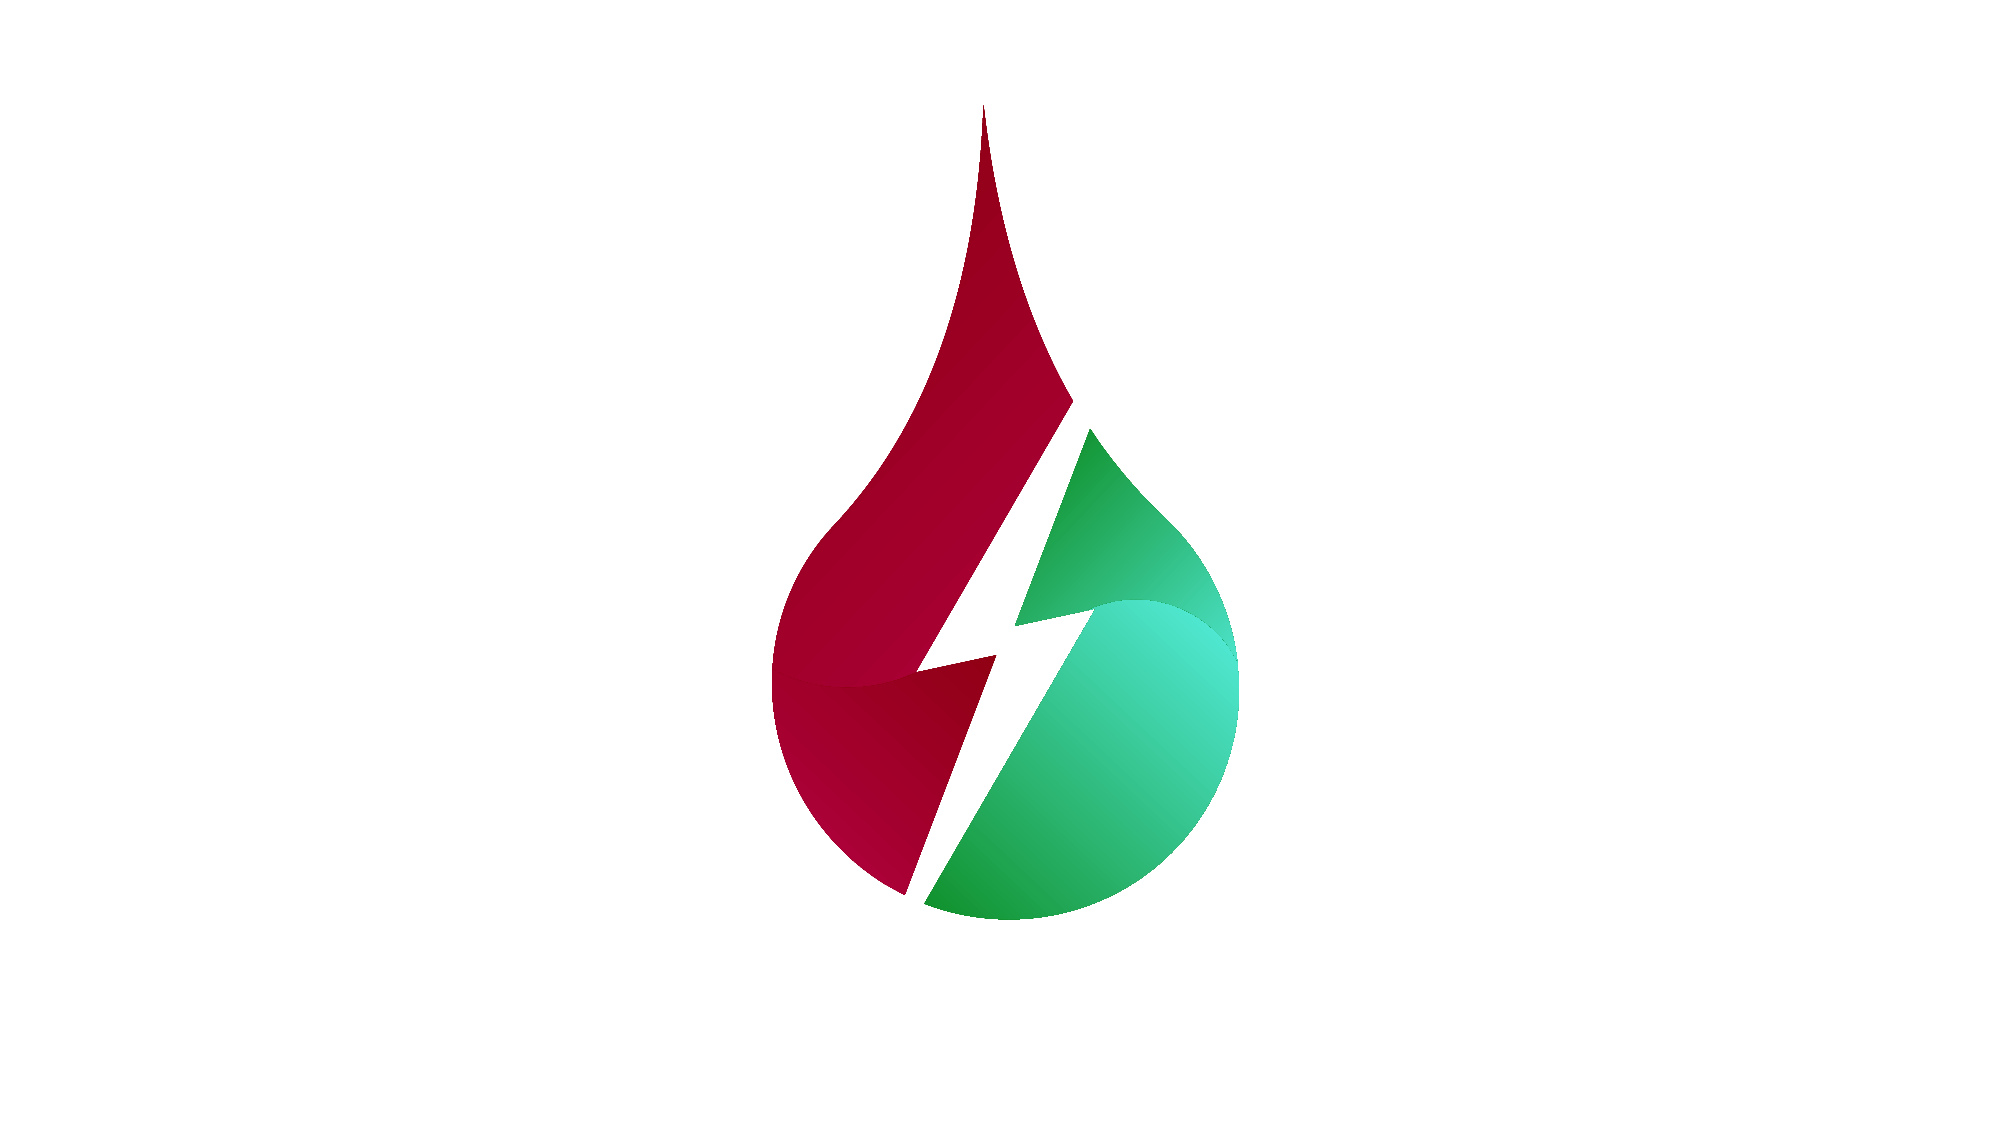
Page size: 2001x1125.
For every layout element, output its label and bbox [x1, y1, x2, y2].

text_box [746, 145, 1254, 980]
